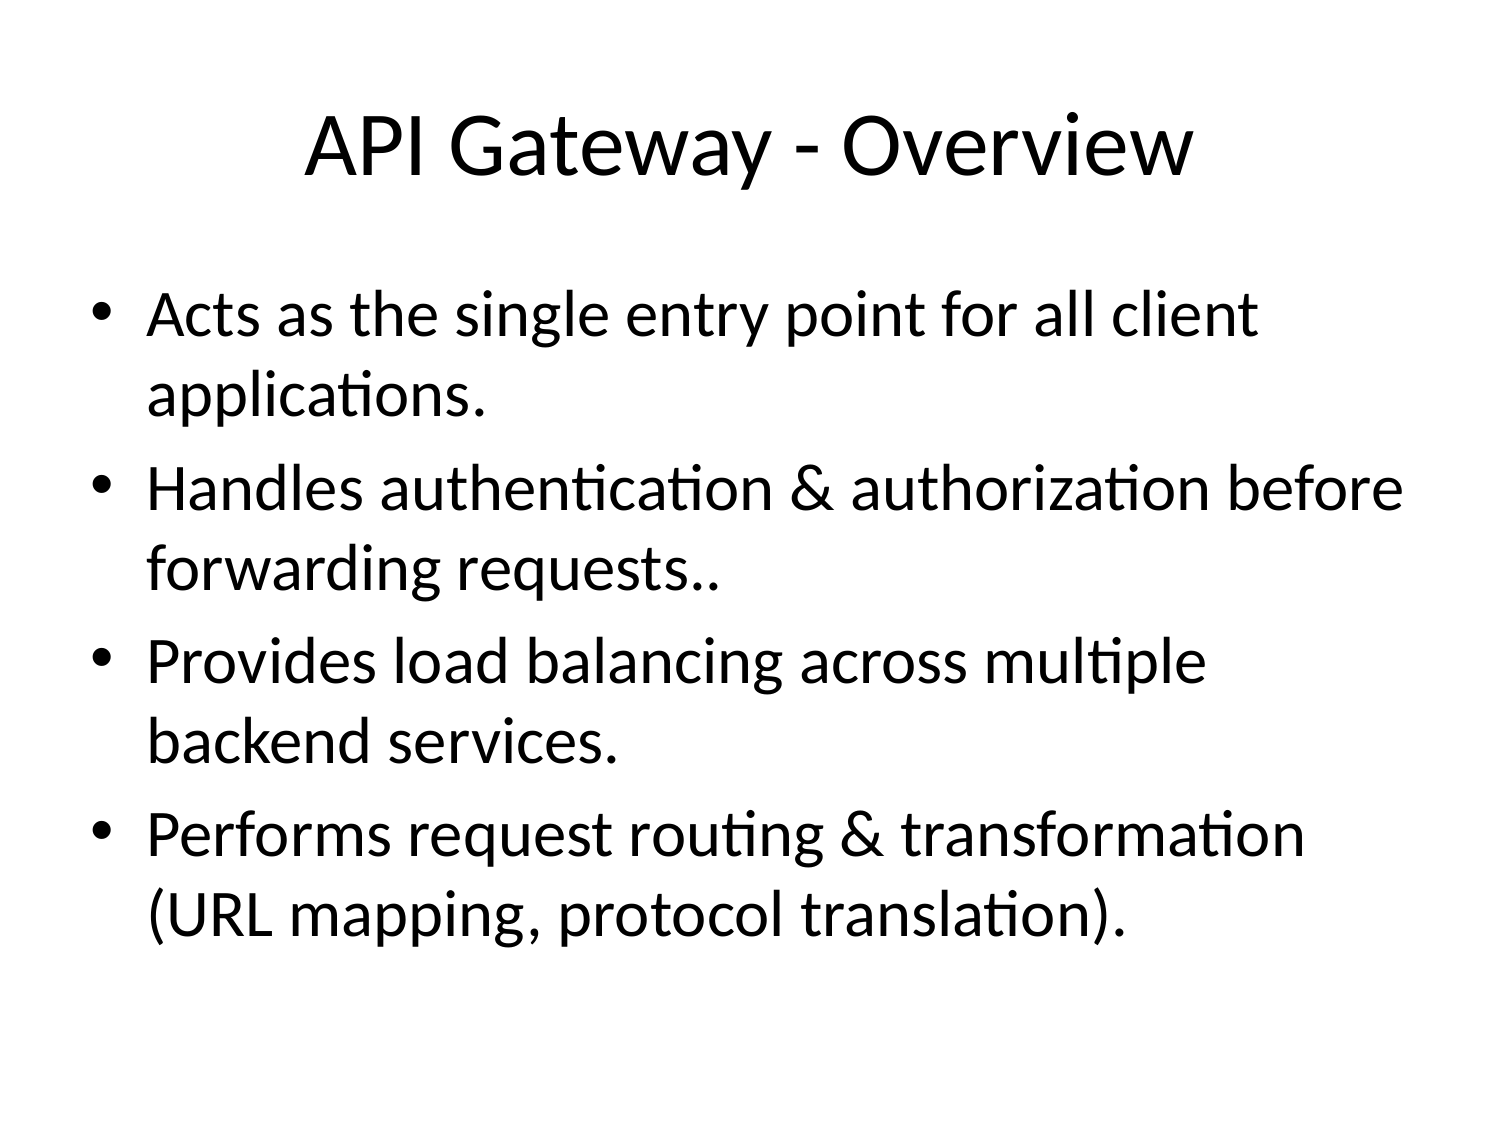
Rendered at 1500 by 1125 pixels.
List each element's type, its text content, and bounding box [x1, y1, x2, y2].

list Acts as the single entry point for all client applications. Handles authentication & authorization before forwarding requests.. Provides load balancing across multiple backend services. Performs request routing & transformation (URL mapping, protocol translation). [75, 262, 1425, 1005]
title API Gateway - Overview [75, 45, 1425, 233]
